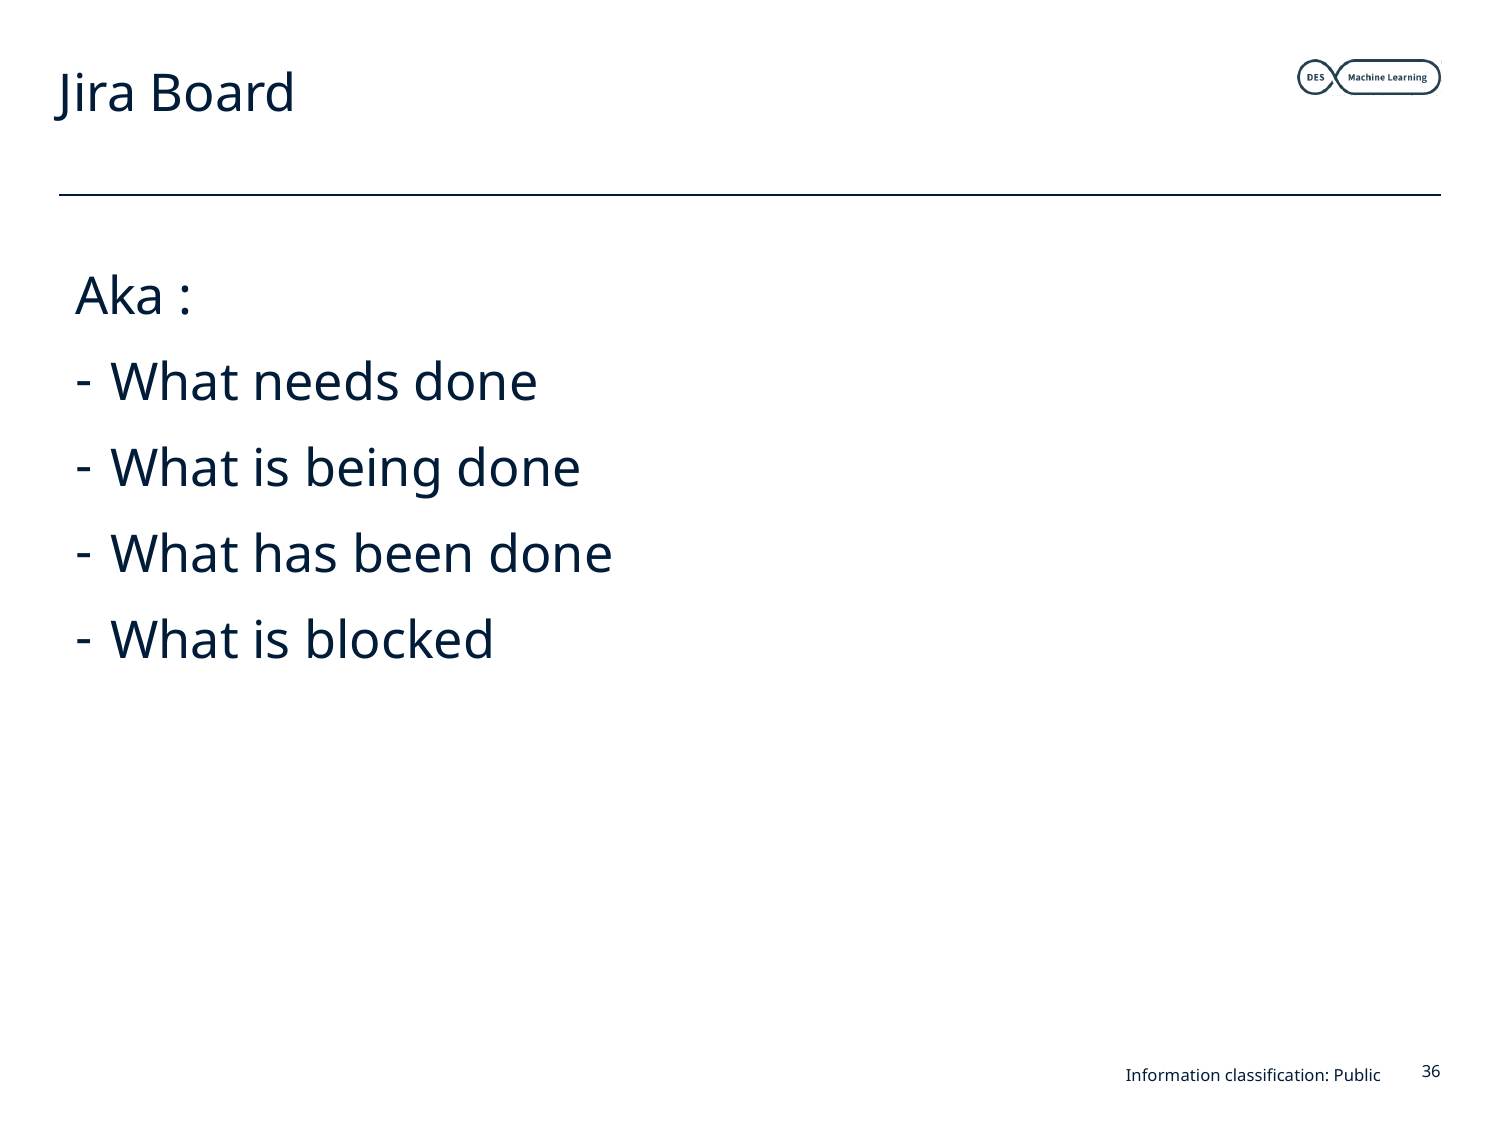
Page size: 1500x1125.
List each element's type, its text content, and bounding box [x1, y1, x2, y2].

slide_number 36 [1405, 1060, 1441, 1085]
list Aka : What needs done What is being done What has been done What is blocked [75, 262, 1425, 1005]
footer Information classification: Public [874, 1060, 1382, 1085]
title Jira Board [59, 59, 1307, 189]
picture [1307, 59, 1442, 96]
